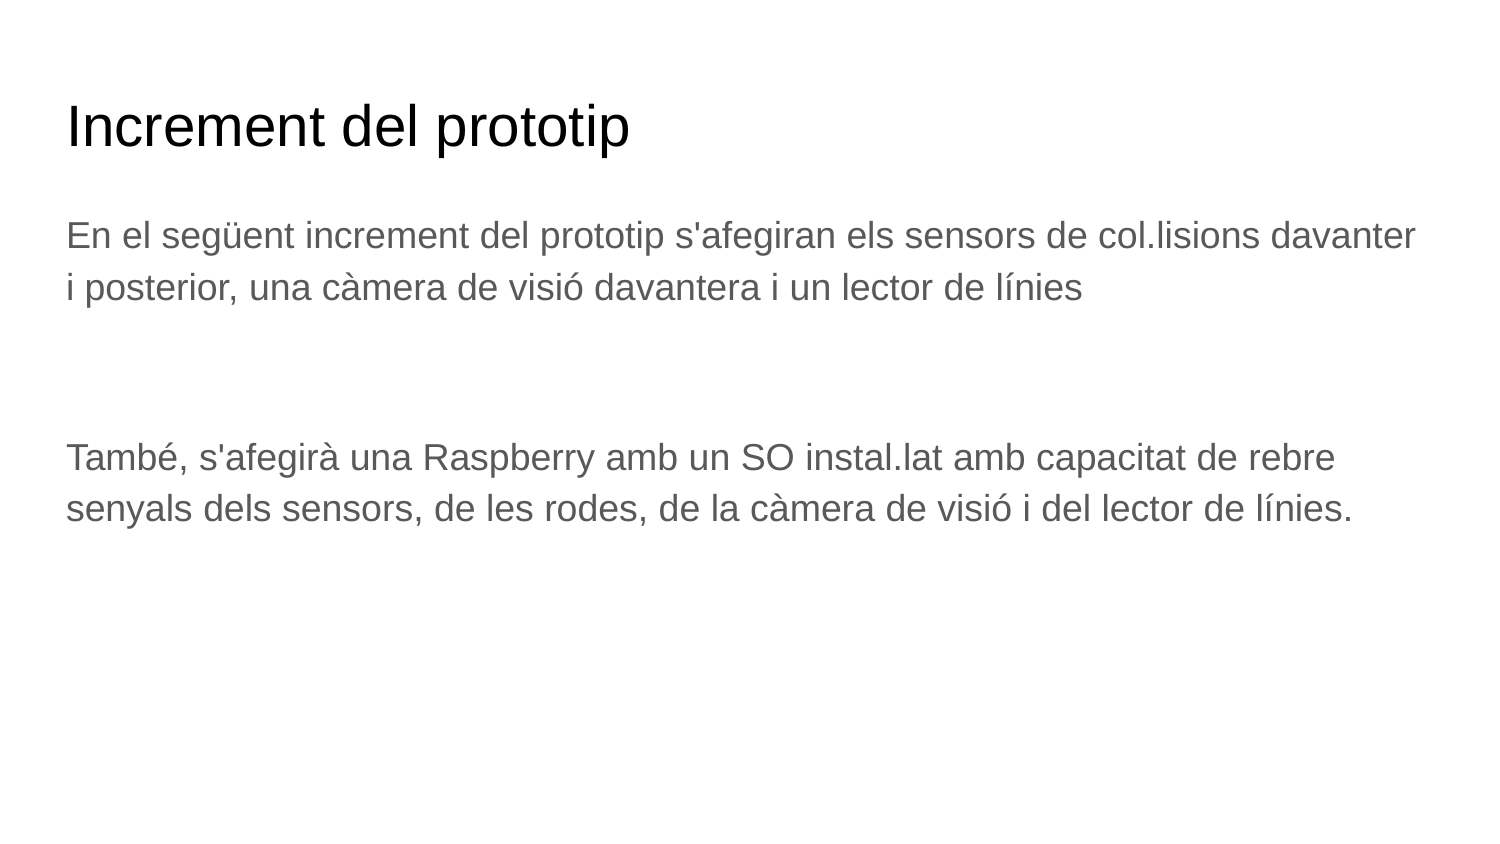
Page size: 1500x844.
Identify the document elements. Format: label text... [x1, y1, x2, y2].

list En el següent increment del prototip s'afegiran els sensors de col.lisions davanter i posterior, una càmera de visió davantera i un lector de línies També, s'afegirà una Raspberry amb un SO instal.lat amb capacitat de rebre senyals dels sensors, de les rodes, de la càmera de visió i del lector de línies. [51, 189, 1449, 750]
title Increment del prototip [51, 72, 1449, 167]
